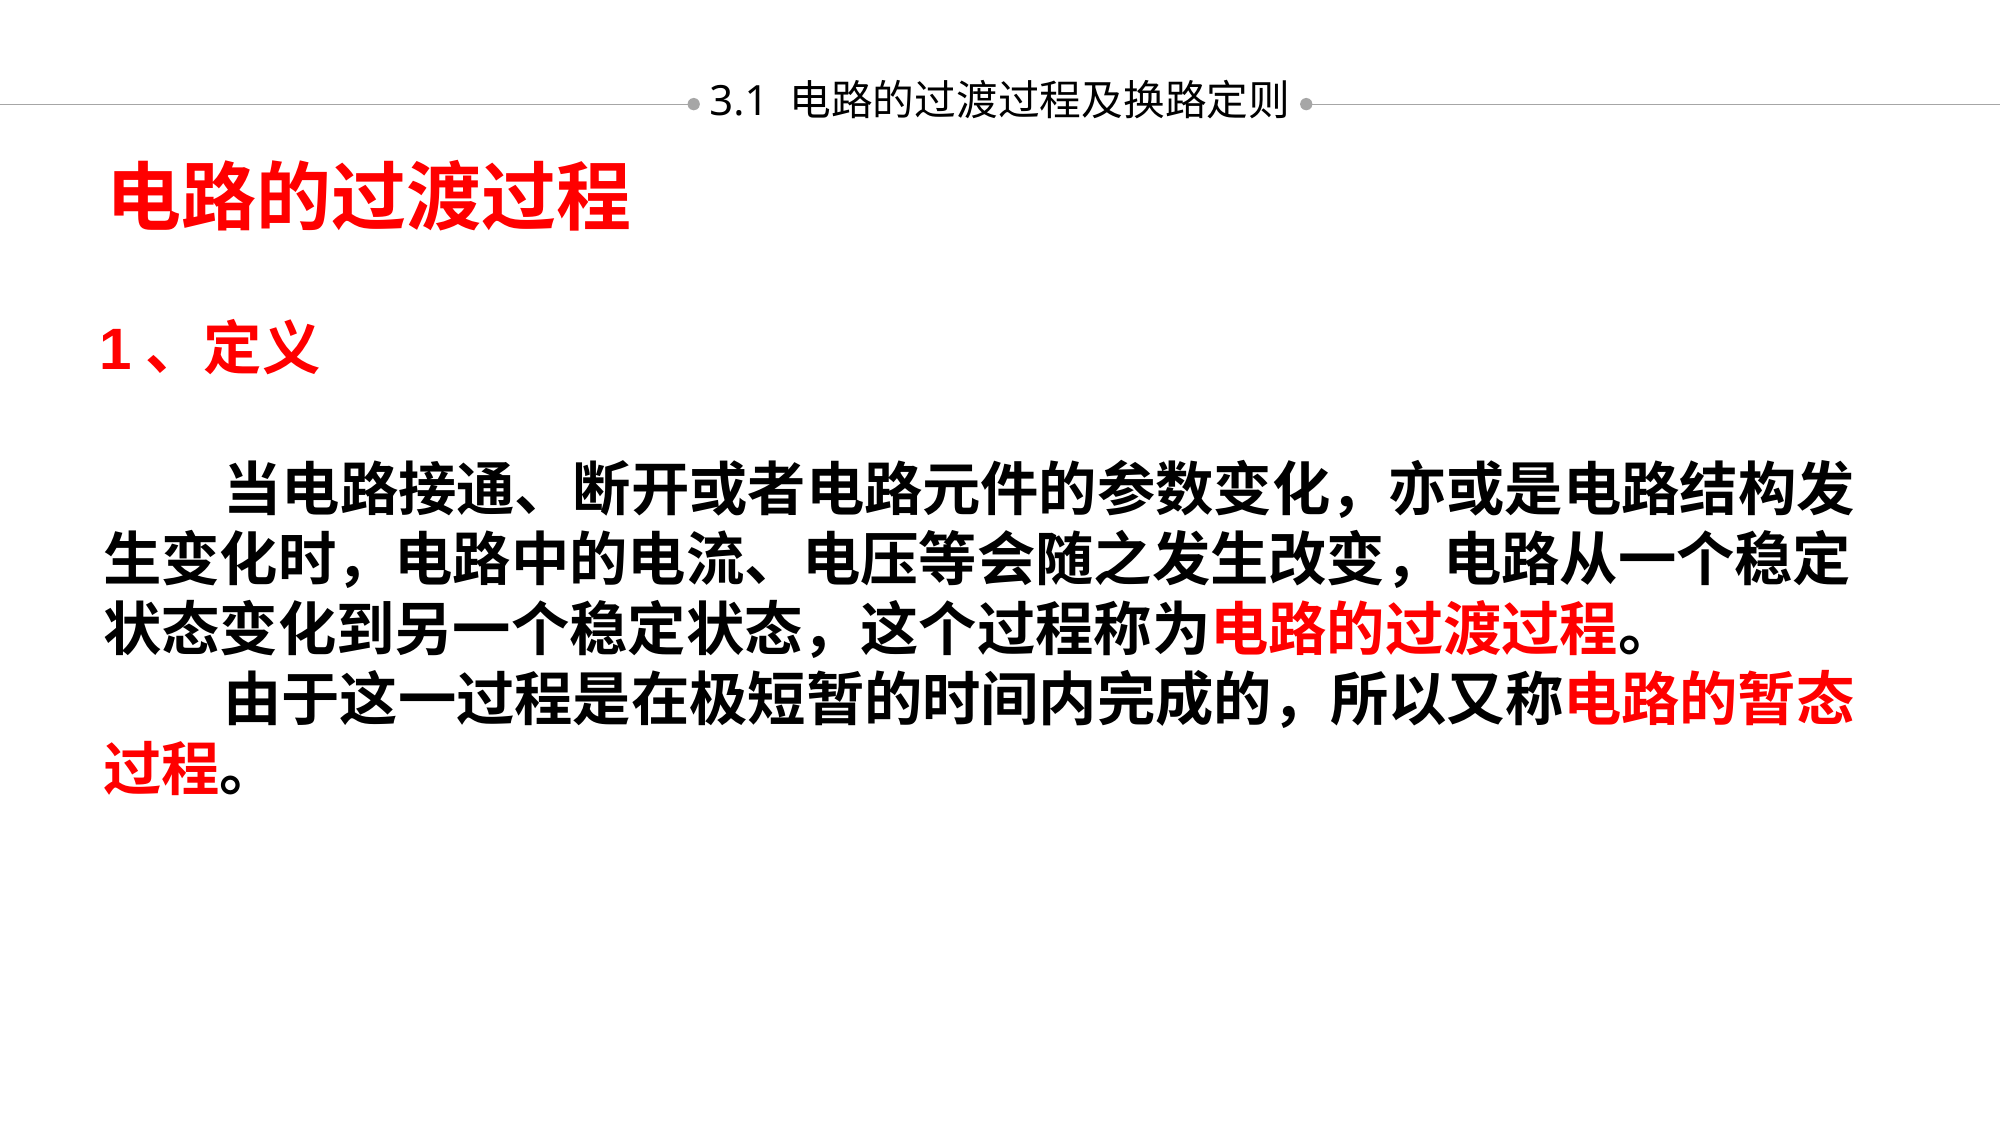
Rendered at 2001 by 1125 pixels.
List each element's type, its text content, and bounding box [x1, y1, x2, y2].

text_box 当电路接通、断开或者电路元件的参数变化，亦或是电路结构发生变化时，电路中的电流、电压等会随之发生改变，电路从一个稳定状态变化到另一个稳定状态，这个过程称为电路的过渡过程。 由于这一过程是在极短暂的时间内完成的，所以又称电路的暂态过程。 [88, 444, 1914, 810]
text_box 1、定义 [84, 303, 336, 389]
text_box 电路的过渡过程 [91, 141, 647, 247]
text_box 3.1 电路的过渡过程及换路定则 [694, 66, 1306, 132]
